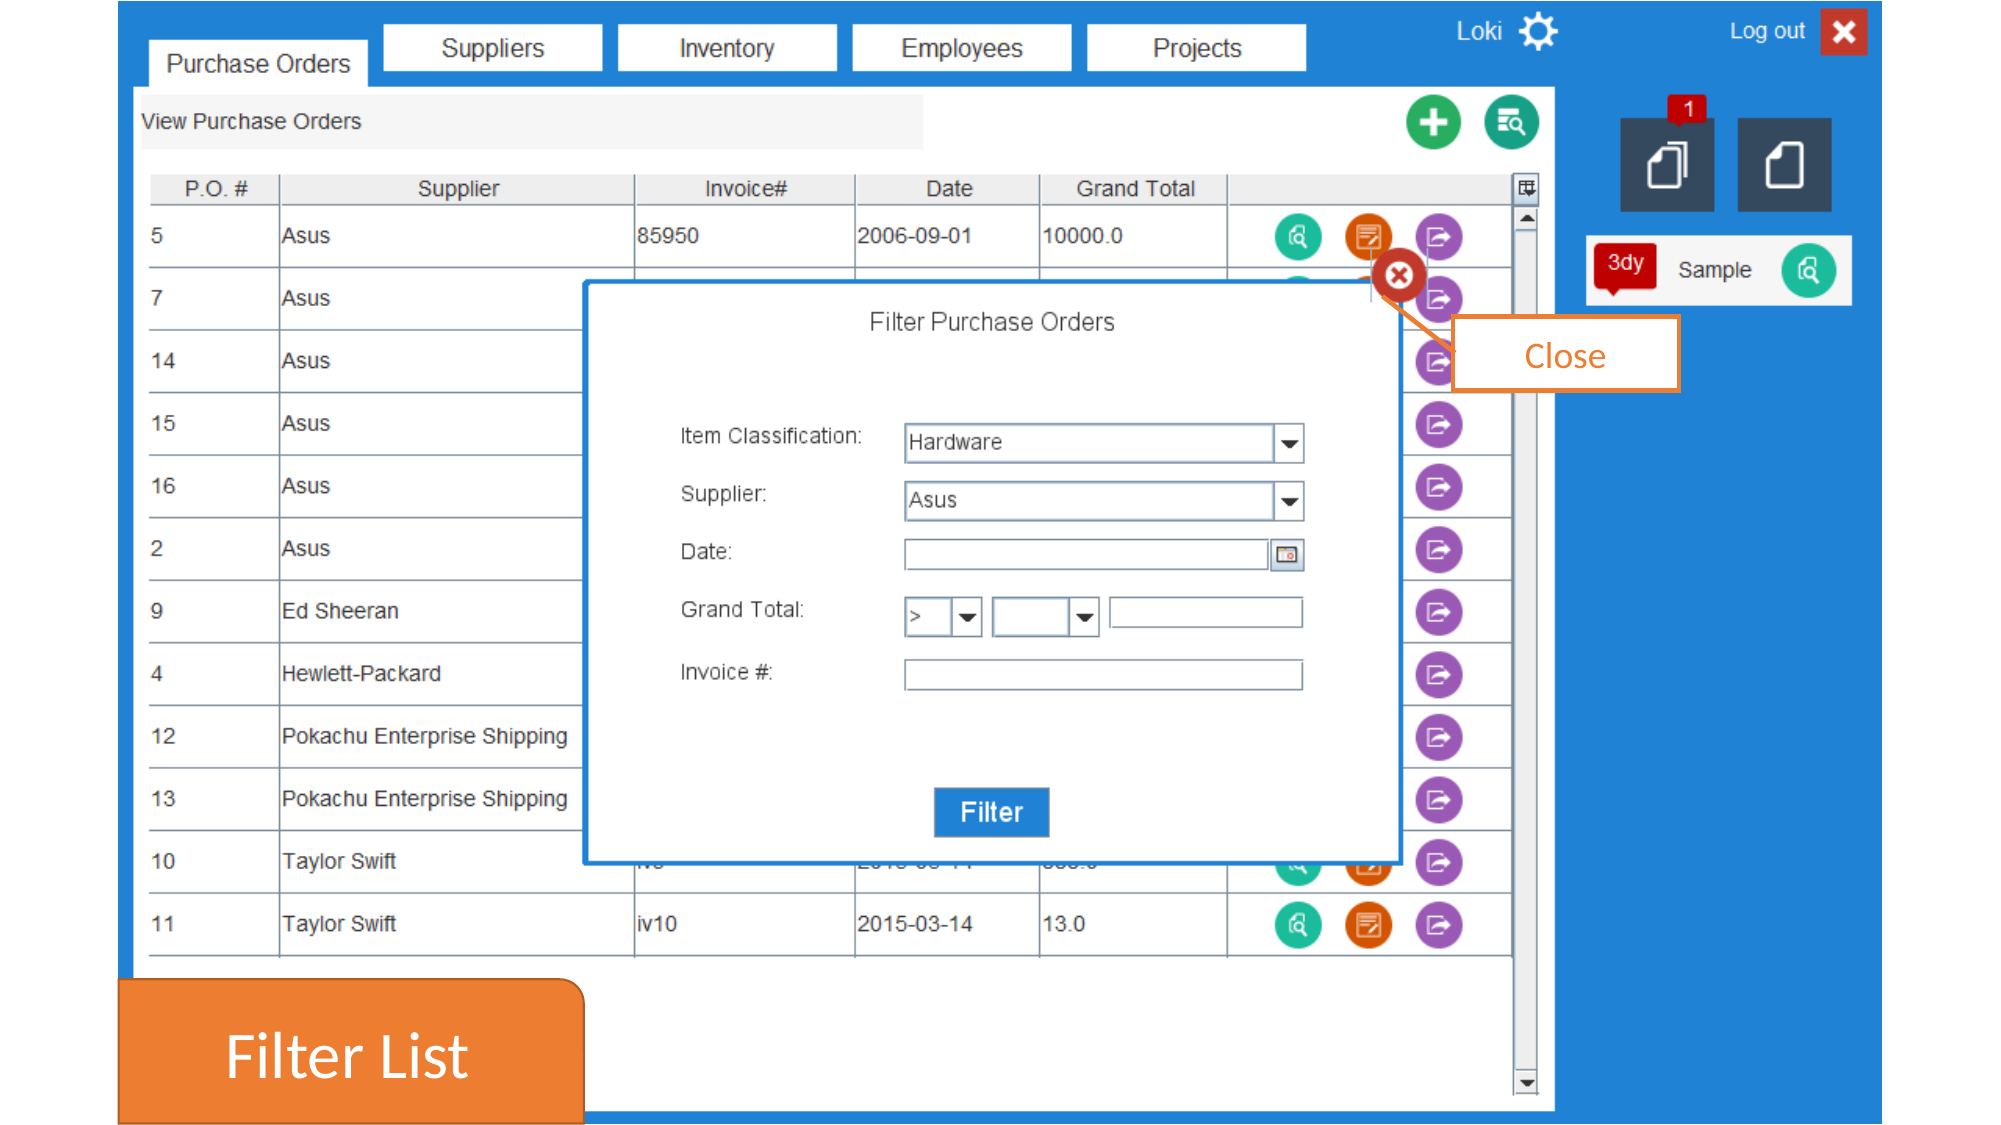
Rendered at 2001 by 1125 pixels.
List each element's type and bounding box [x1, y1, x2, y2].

picture [118, 1, 1882, 1124]
